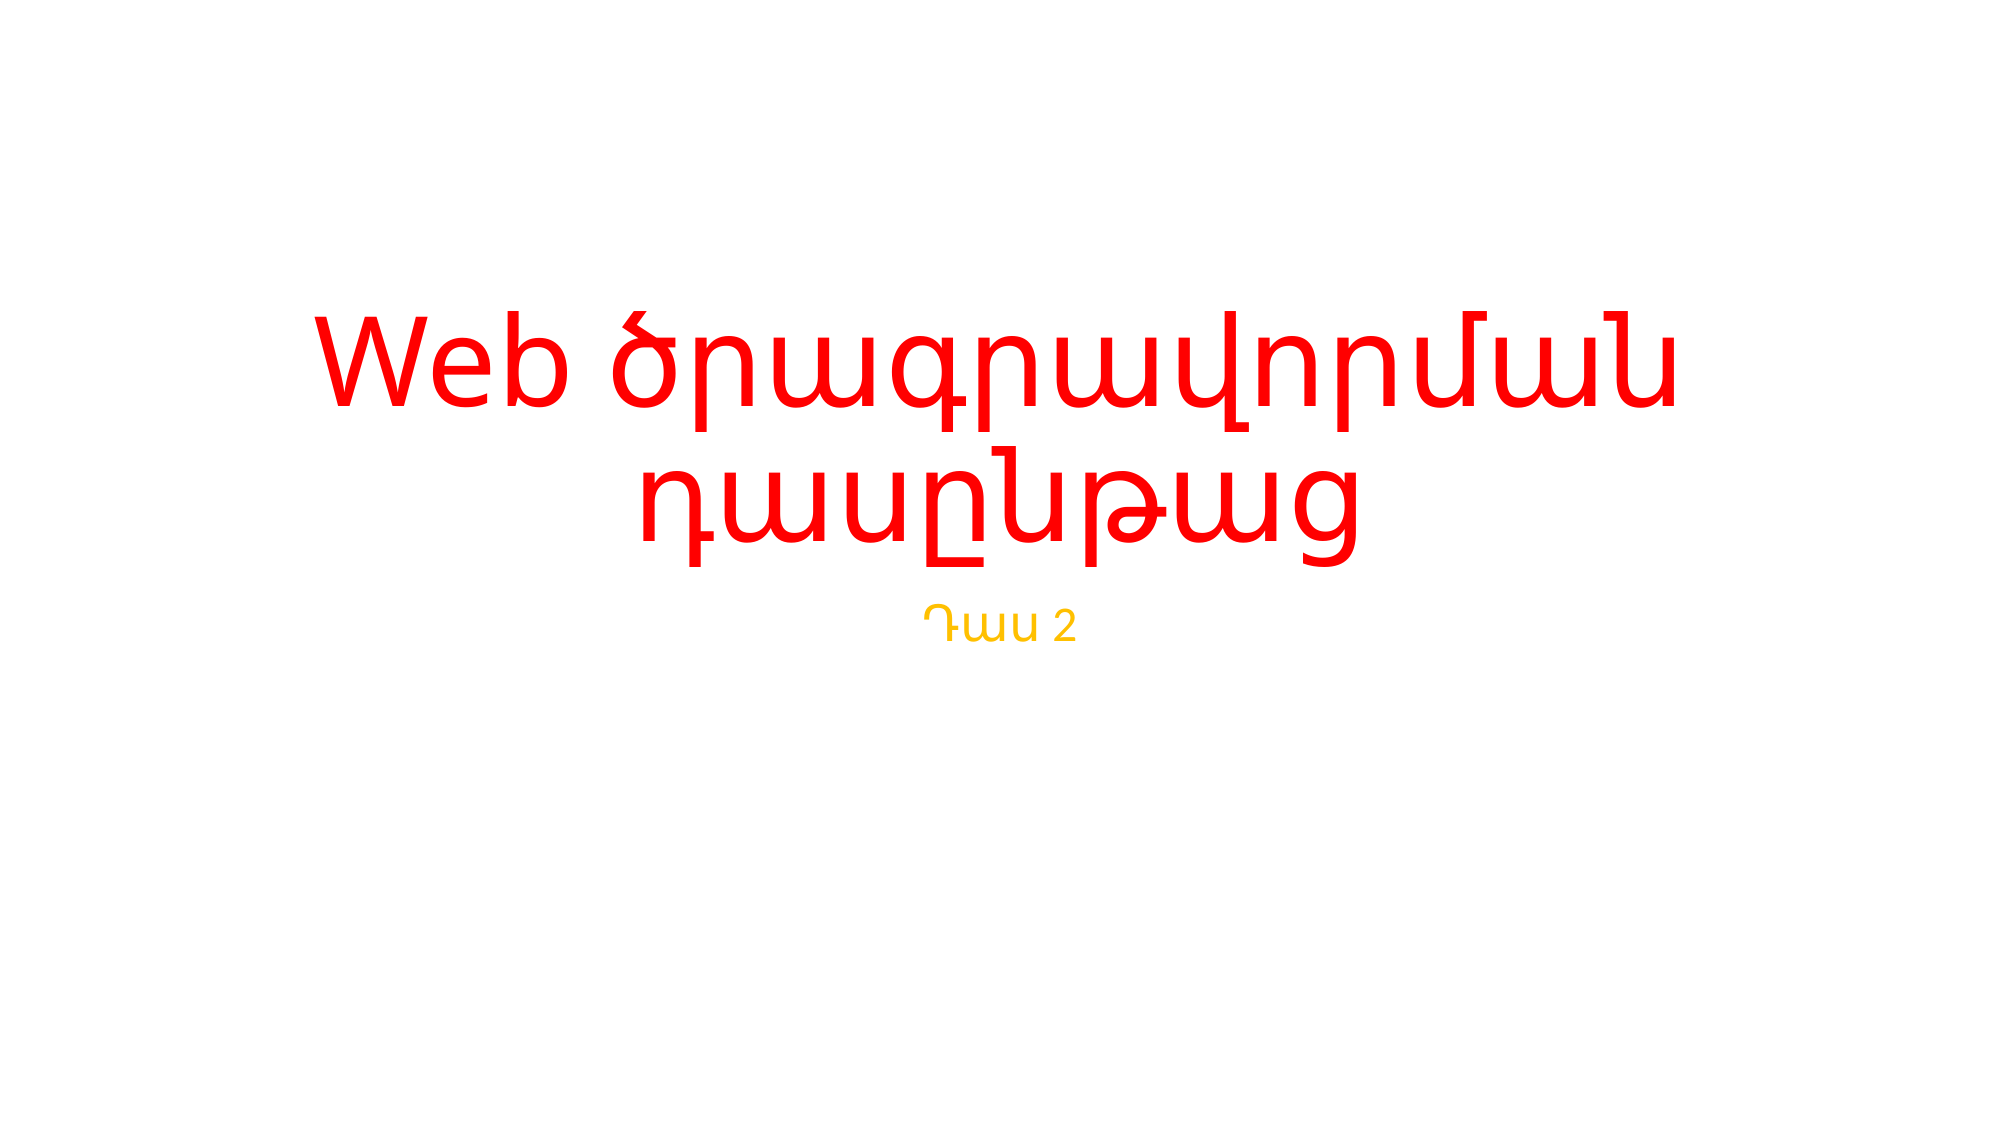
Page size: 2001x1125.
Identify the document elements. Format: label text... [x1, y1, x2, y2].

title Web ծրագրավորման դասընթաց [249, 184, 1750, 576]
subtitle Դաս 2 [249, 590, 1750, 863]
